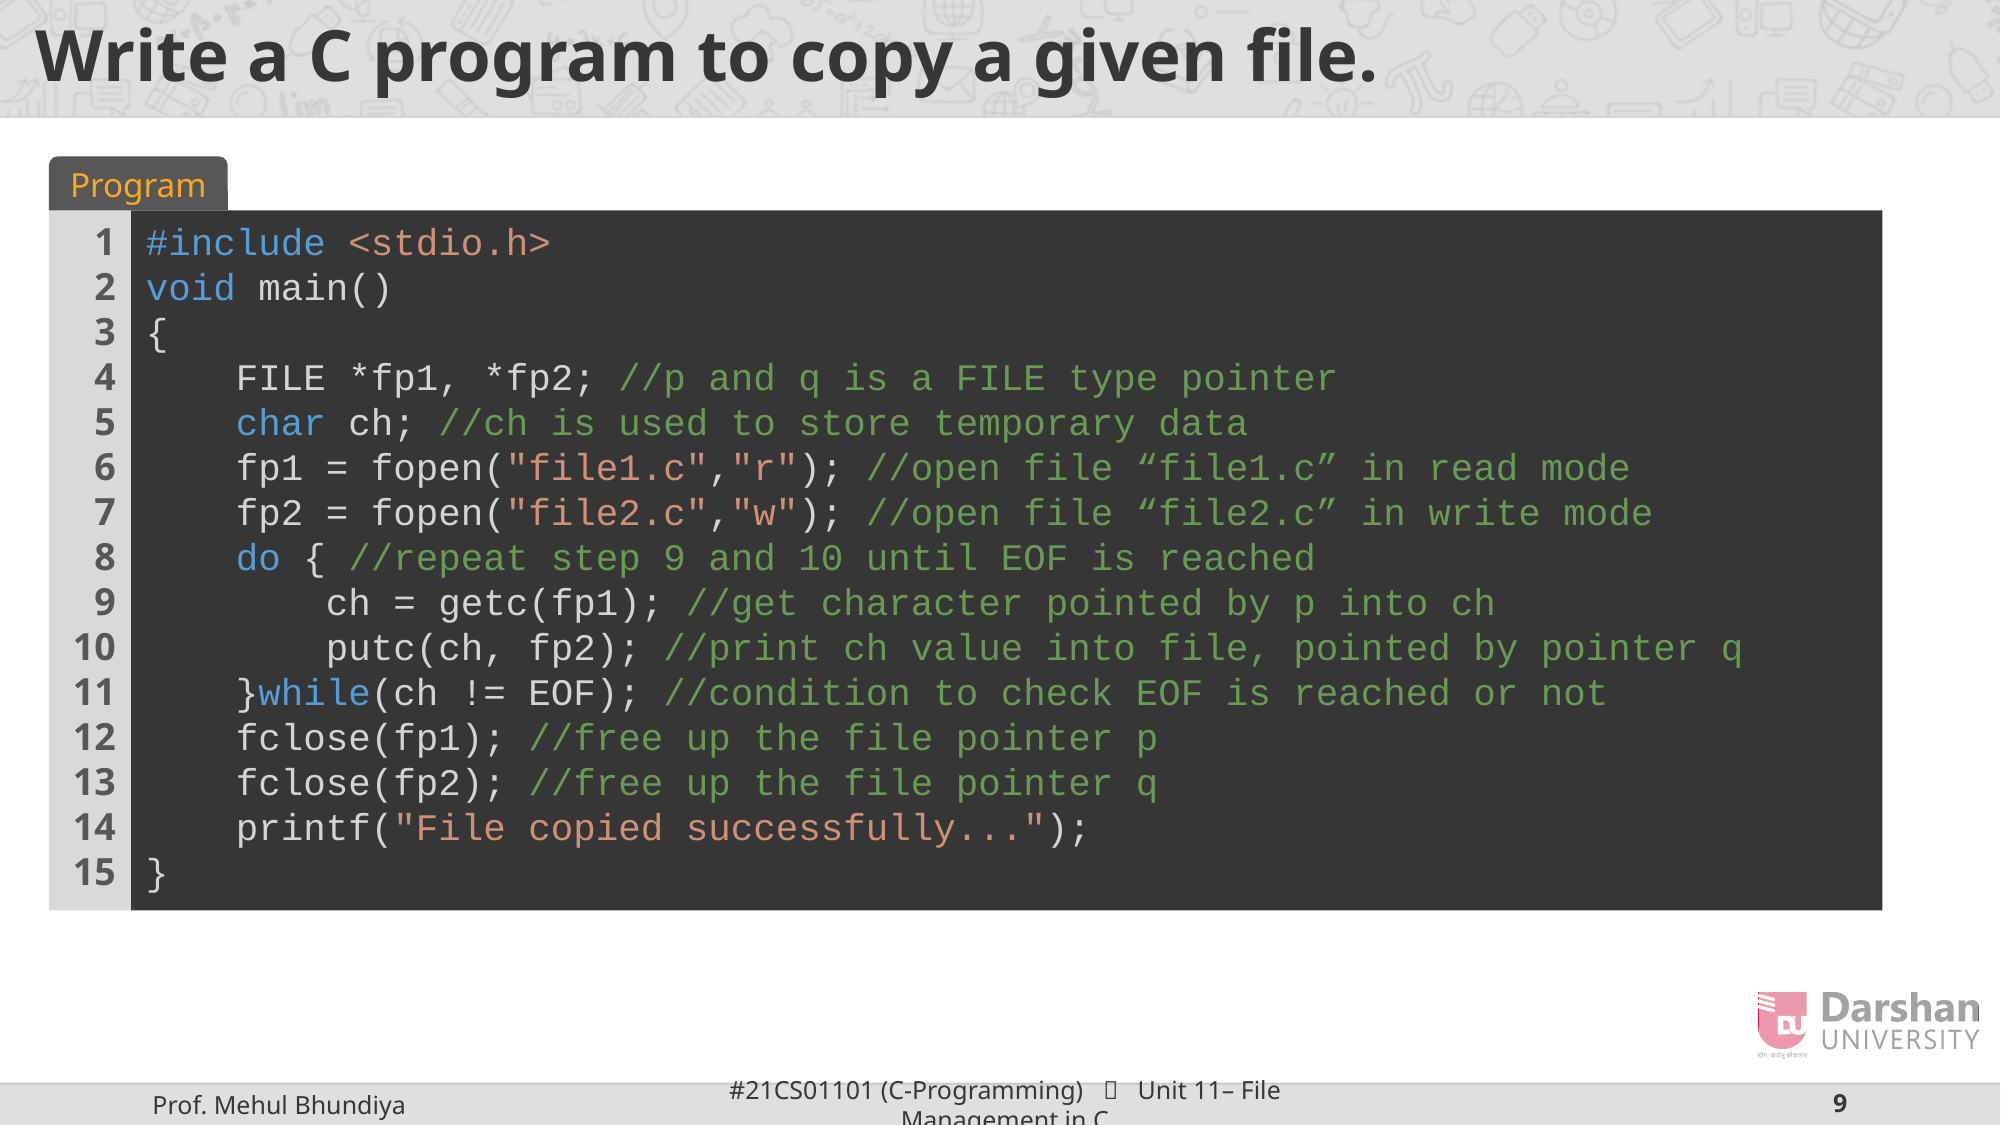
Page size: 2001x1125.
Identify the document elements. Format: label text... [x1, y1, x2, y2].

title Write a C program to copy a given file. [0, 0, 2000, 117]
text_box 1 2 3 4 5 6 7 8 9 10 11 12 13 14 15 [48, 211, 131, 911]
text_box #include <stdio.h> void main() { FILE *fp1, *fp2; //p and q is a FILE type pointer char ch; //ch is used to store temporary data fp1 = fopen("file1.c","r"); //open file “file1.c” in read mode fp2 = fopen("file2.c","w"); //open file “file2.c” in write mode do { //repeat step 9 and 10 until EOF is reached ch = getc(fp1); //get character pointed by p into ch putc(ch, fp2); //print ch value into file, pointed by pointer q }while(ch != EOF); //condition to check EOF is reached or not fclose(fp1); //free up the file pointer p fclose(fp2); //free up the file pointer q printf("File copied successfully..."); } [131, 210, 1883, 911]
text_box Program [48, 156, 228, 211]
